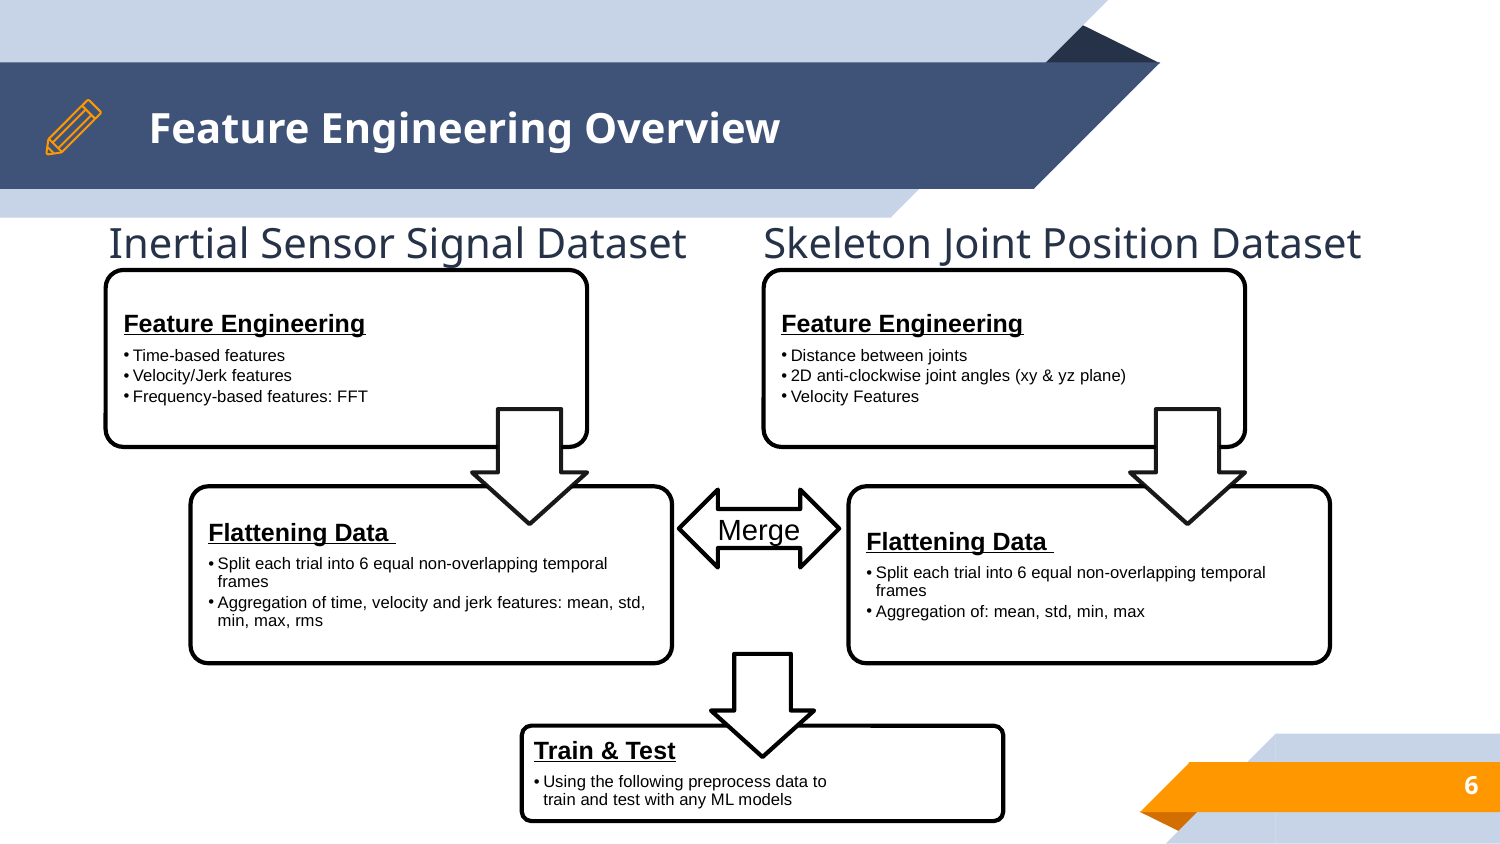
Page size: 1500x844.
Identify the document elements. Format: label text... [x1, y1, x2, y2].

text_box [105, 269, 673, 664]
text_box Merge [677, 487, 758, 570]
text_box Skeleton Joint Position Dataset [735, 196, 1472, 288]
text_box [763, 269, 1331, 664]
slide_number 6 [1249, 760, 1494, 813]
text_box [521, 725, 1004, 822]
title Feature Engineering Overview [133, 64, 1035, 190]
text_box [46, 99, 101, 155]
list Inertial Sensor Signal Dataset [81, 196, 735, 288]
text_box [710, 653, 815, 758]
